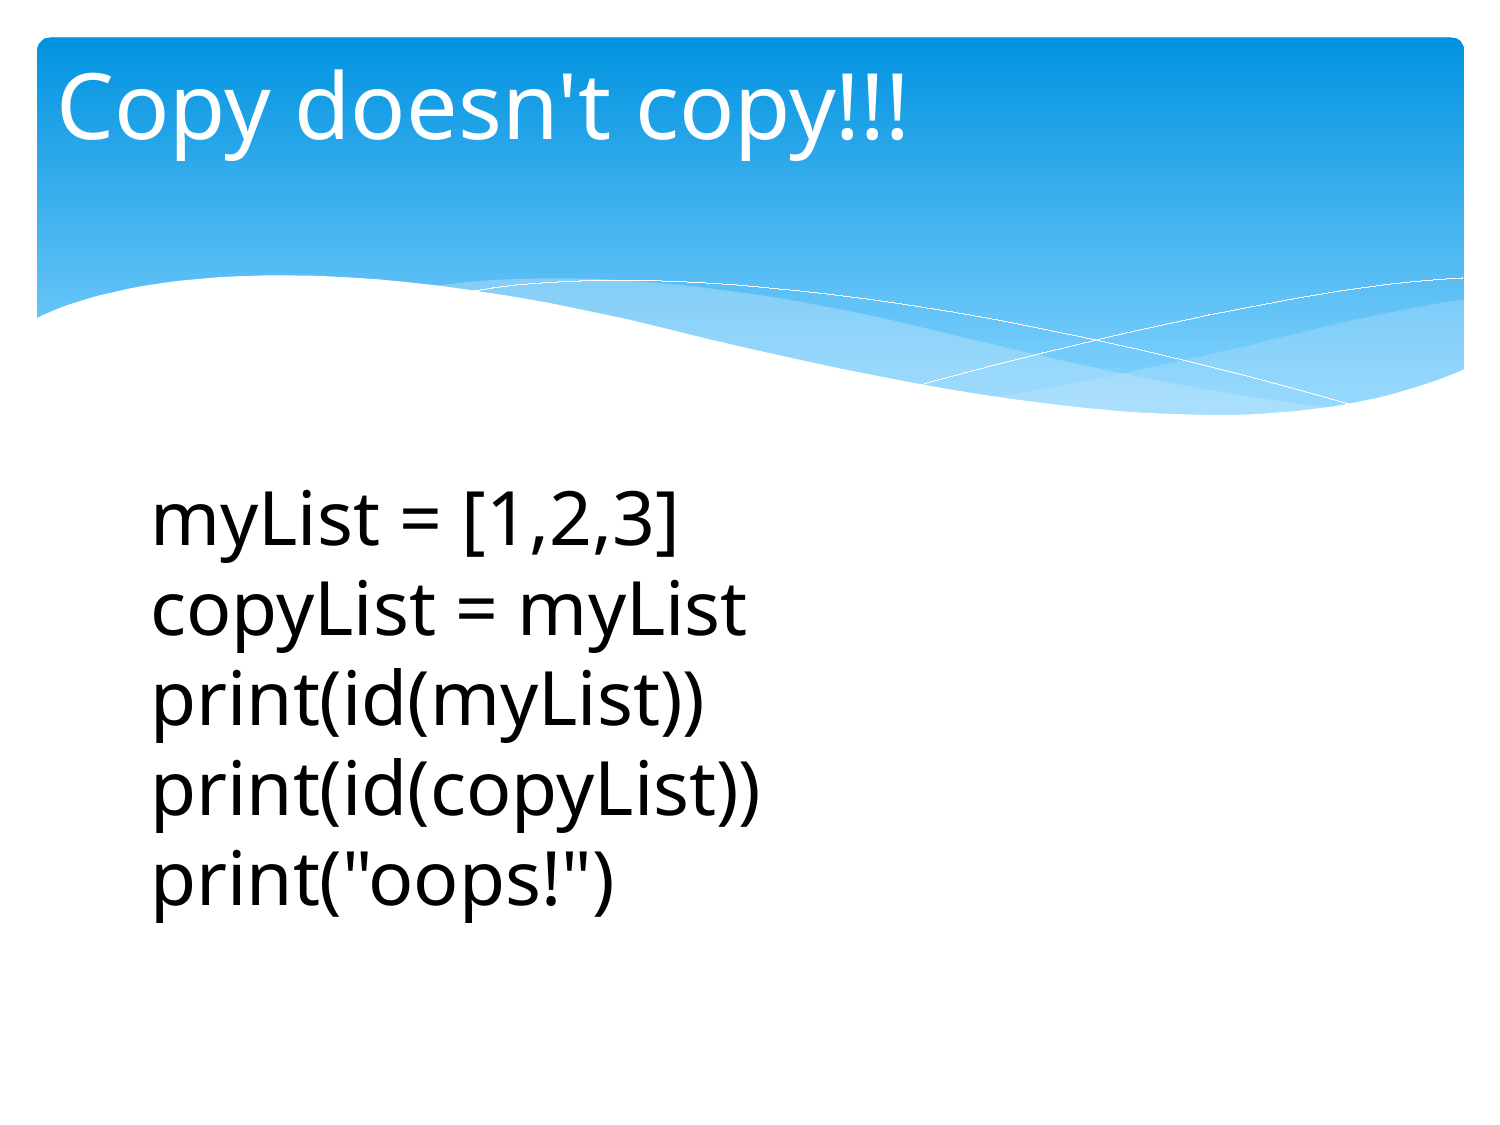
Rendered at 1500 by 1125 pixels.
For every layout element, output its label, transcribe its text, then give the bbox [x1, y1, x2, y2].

text_box myList = [1,2,3] copyList = myList print(id(myList)) print(id(copyList)) print("oops!") [135, 463, 1413, 929]
title Copy doesn't copy!!! [41, 40, 1459, 260]
